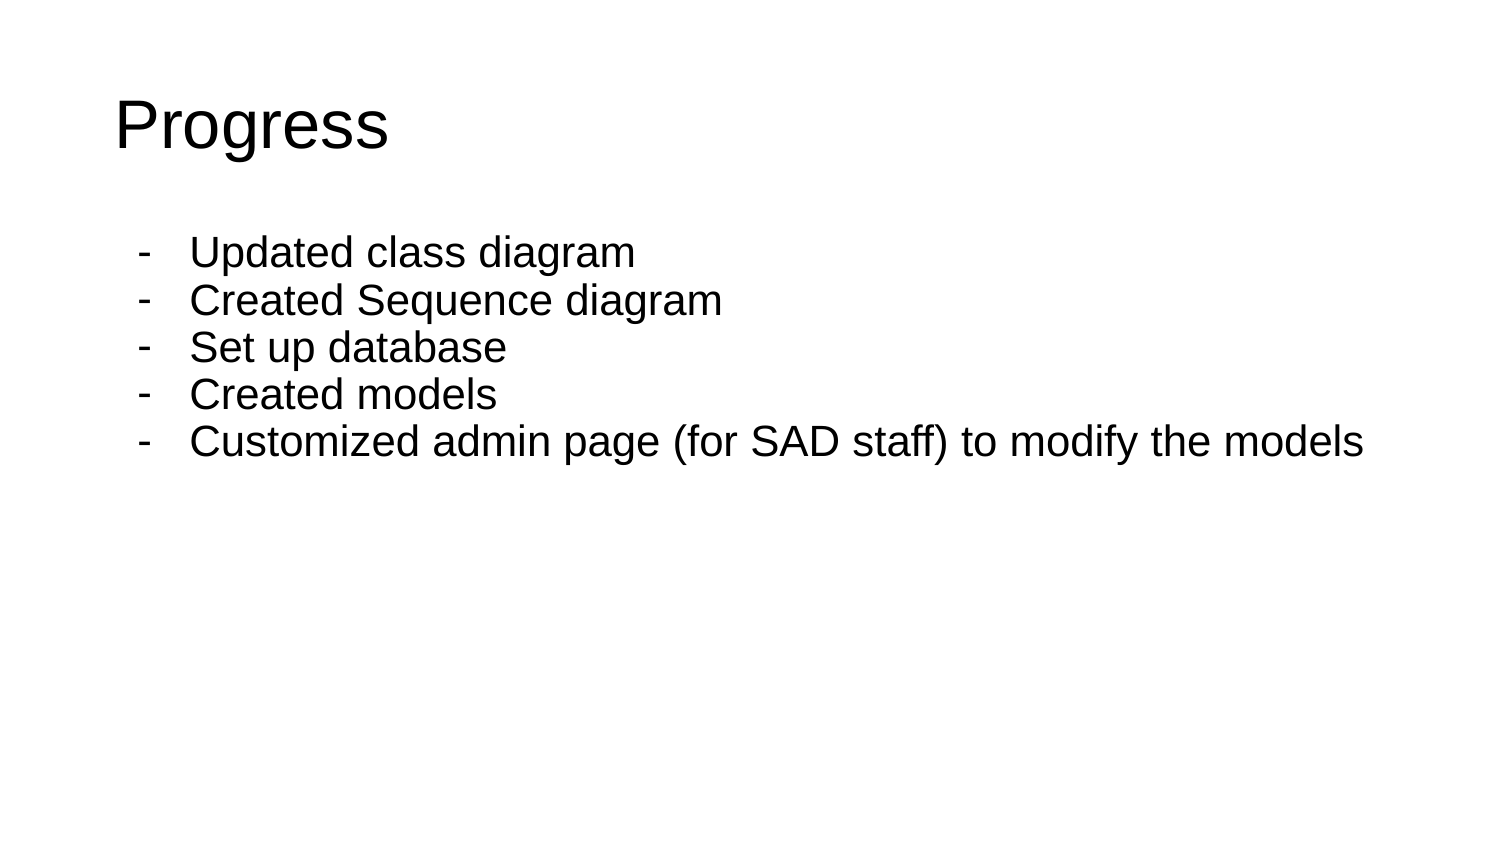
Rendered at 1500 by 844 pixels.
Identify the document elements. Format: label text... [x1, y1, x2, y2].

list Updated class diagram Created Sequence diagram Set up database Created models Customized admin page (for SAD staff) to modify the models [103, 224, 1397, 760]
title Progress [103, 44, 1397, 208]
